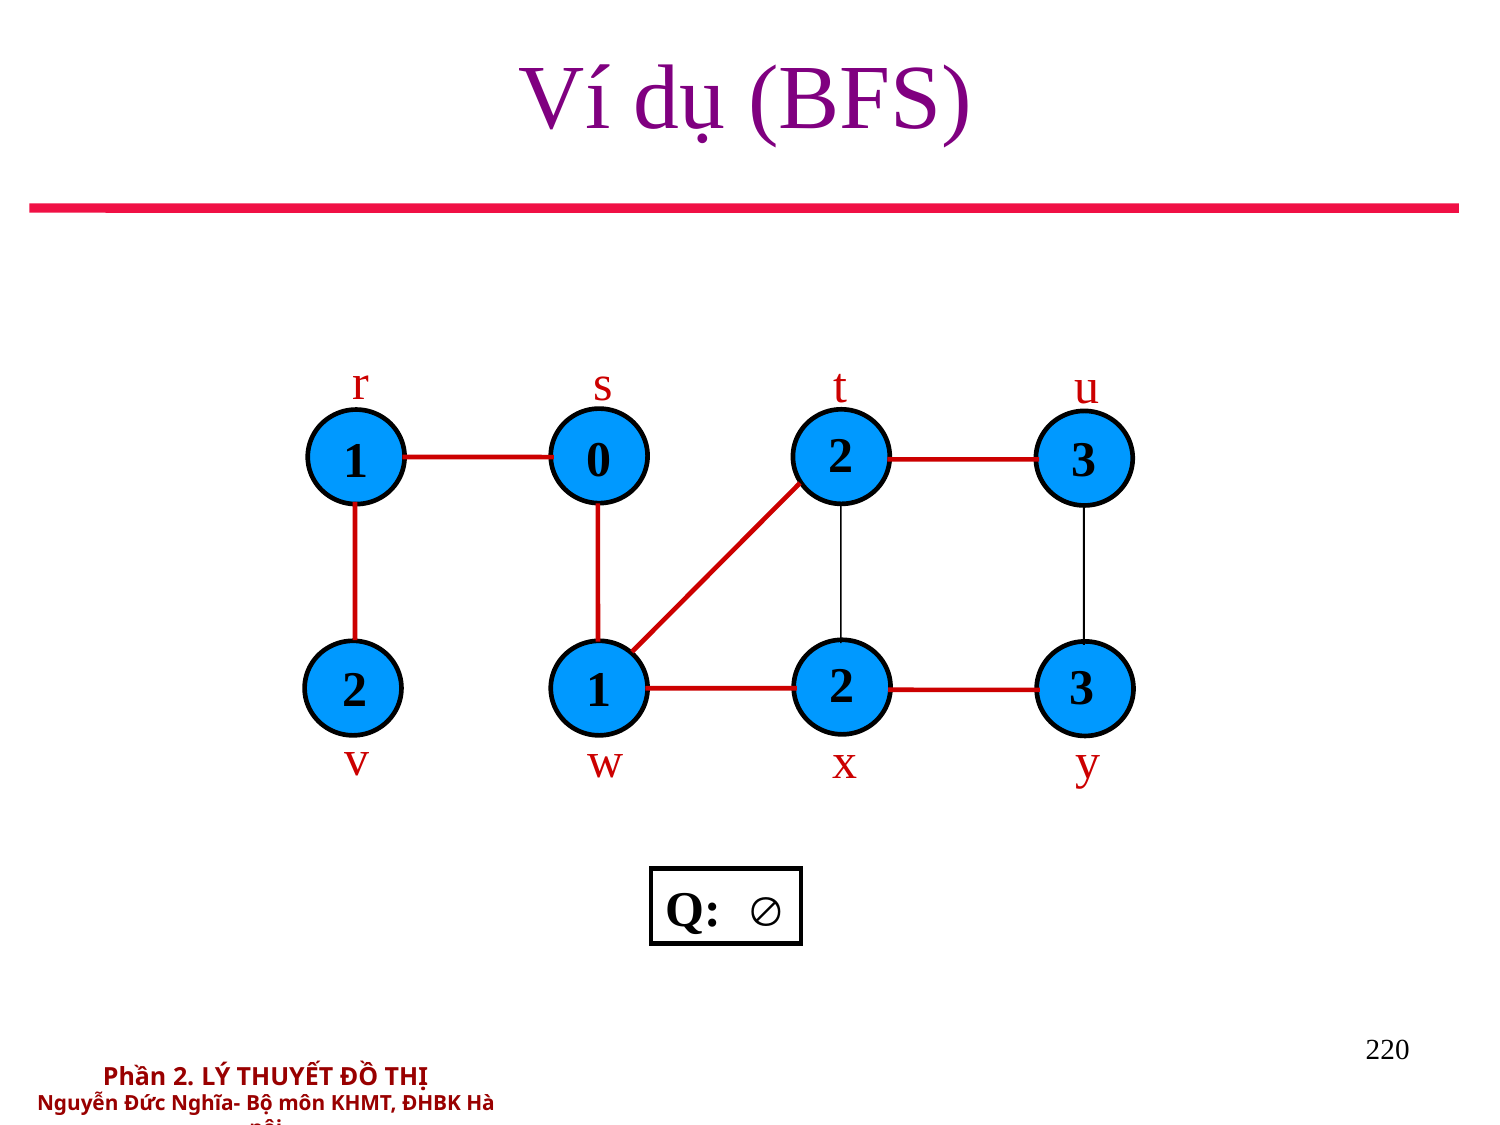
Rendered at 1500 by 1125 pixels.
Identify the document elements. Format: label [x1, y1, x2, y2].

footer [17, 1052, 515, 1114]
text_box [304, 341, 1134, 797]
text_box [650, 868, 802, 944]
title [29, 0, 1463, 185]
slide_number [1074, 1022, 1425, 1102]
